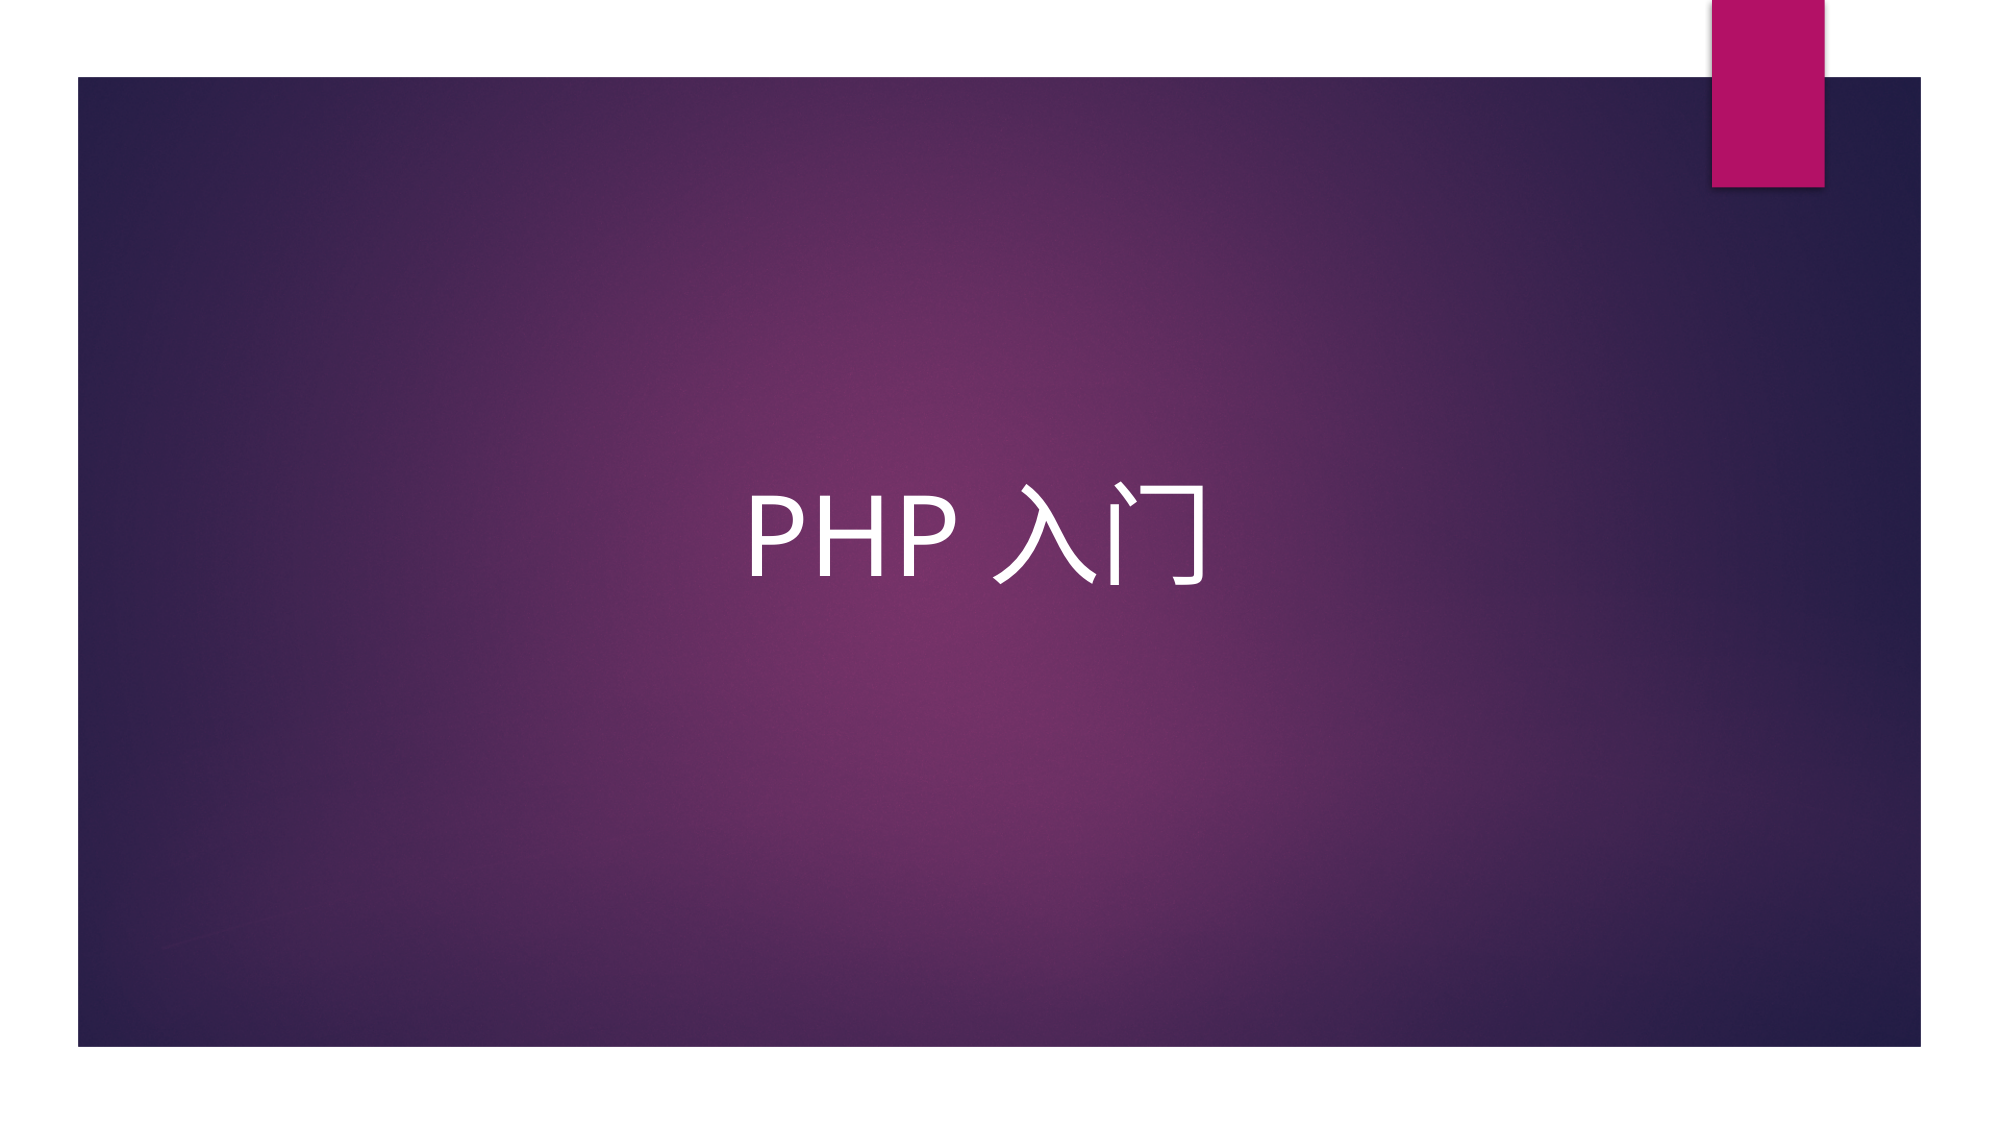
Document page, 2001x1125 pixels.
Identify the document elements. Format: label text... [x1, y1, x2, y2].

text_box PHP入门 [727, 456, 2000, 687]
title [264, 45, 2000, 519]
